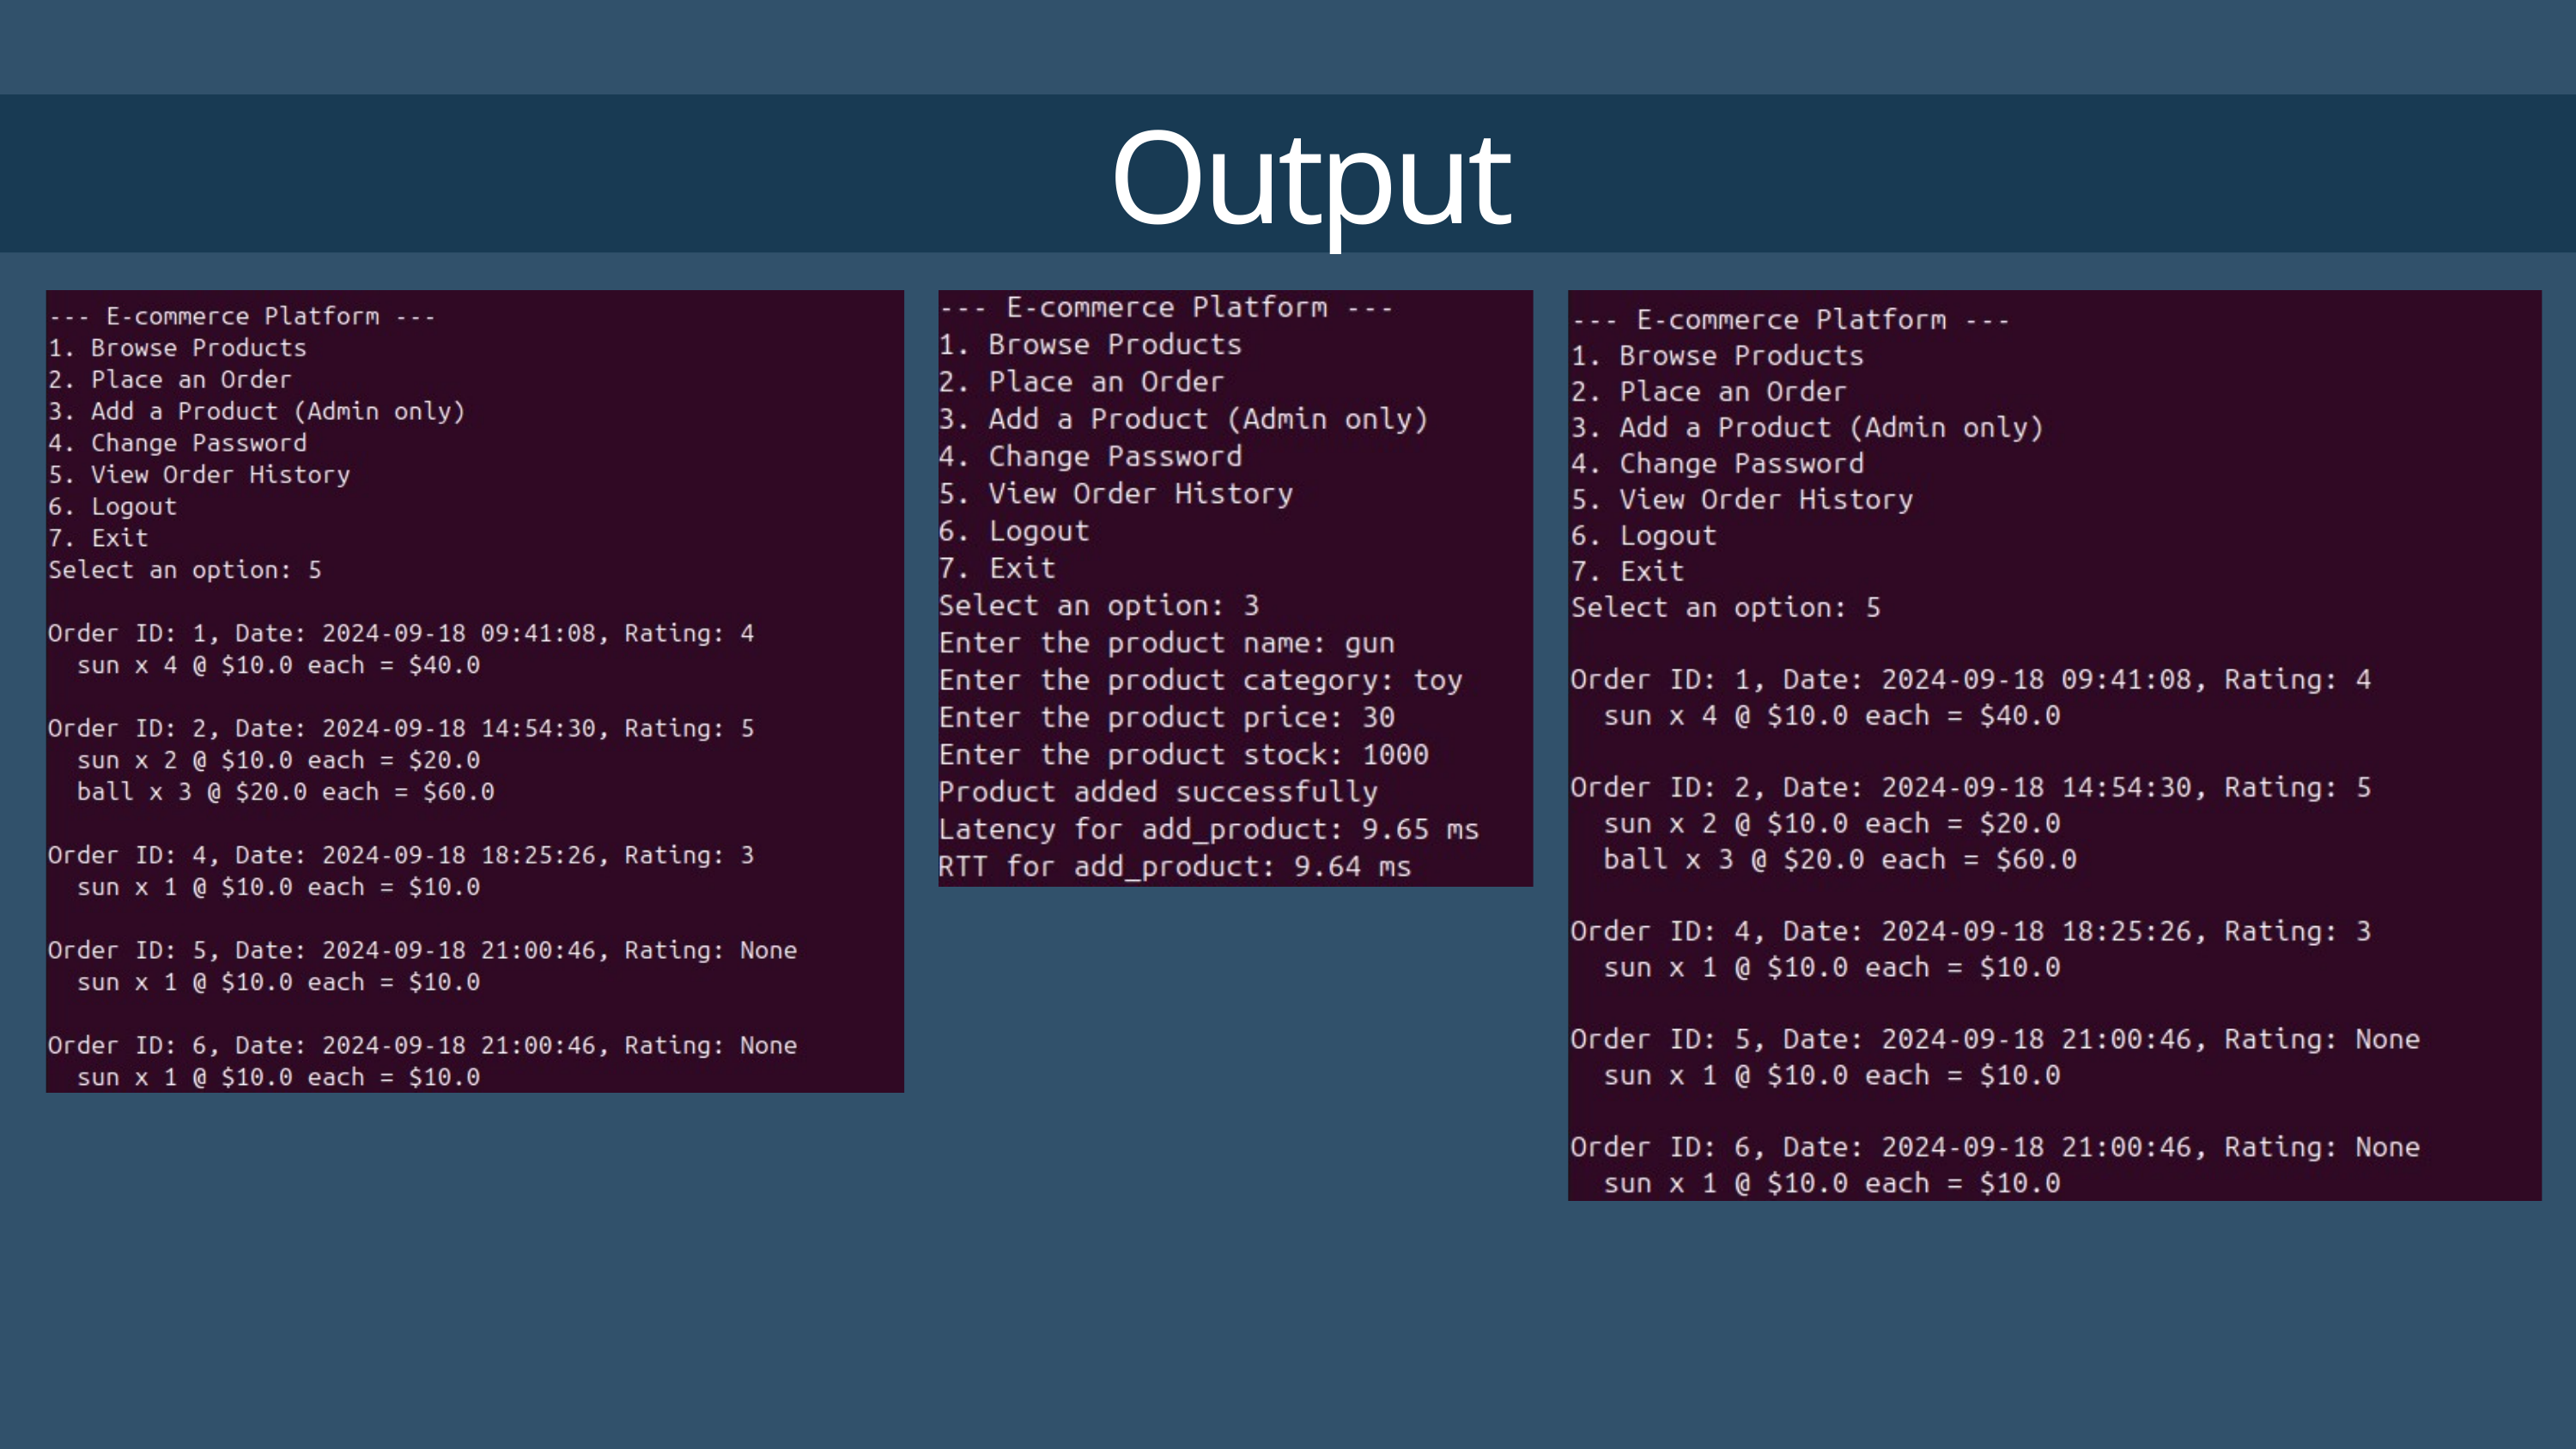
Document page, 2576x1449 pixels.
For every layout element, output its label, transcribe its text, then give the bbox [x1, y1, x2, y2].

text_box [0, 94, 2576, 253]
text_box [1568, 290, 2543, 1201]
text_box [46, 290, 905, 1093]
text_box [939, 290, 1534, 887]
text_box Output [167, 94, 2455, 249]
